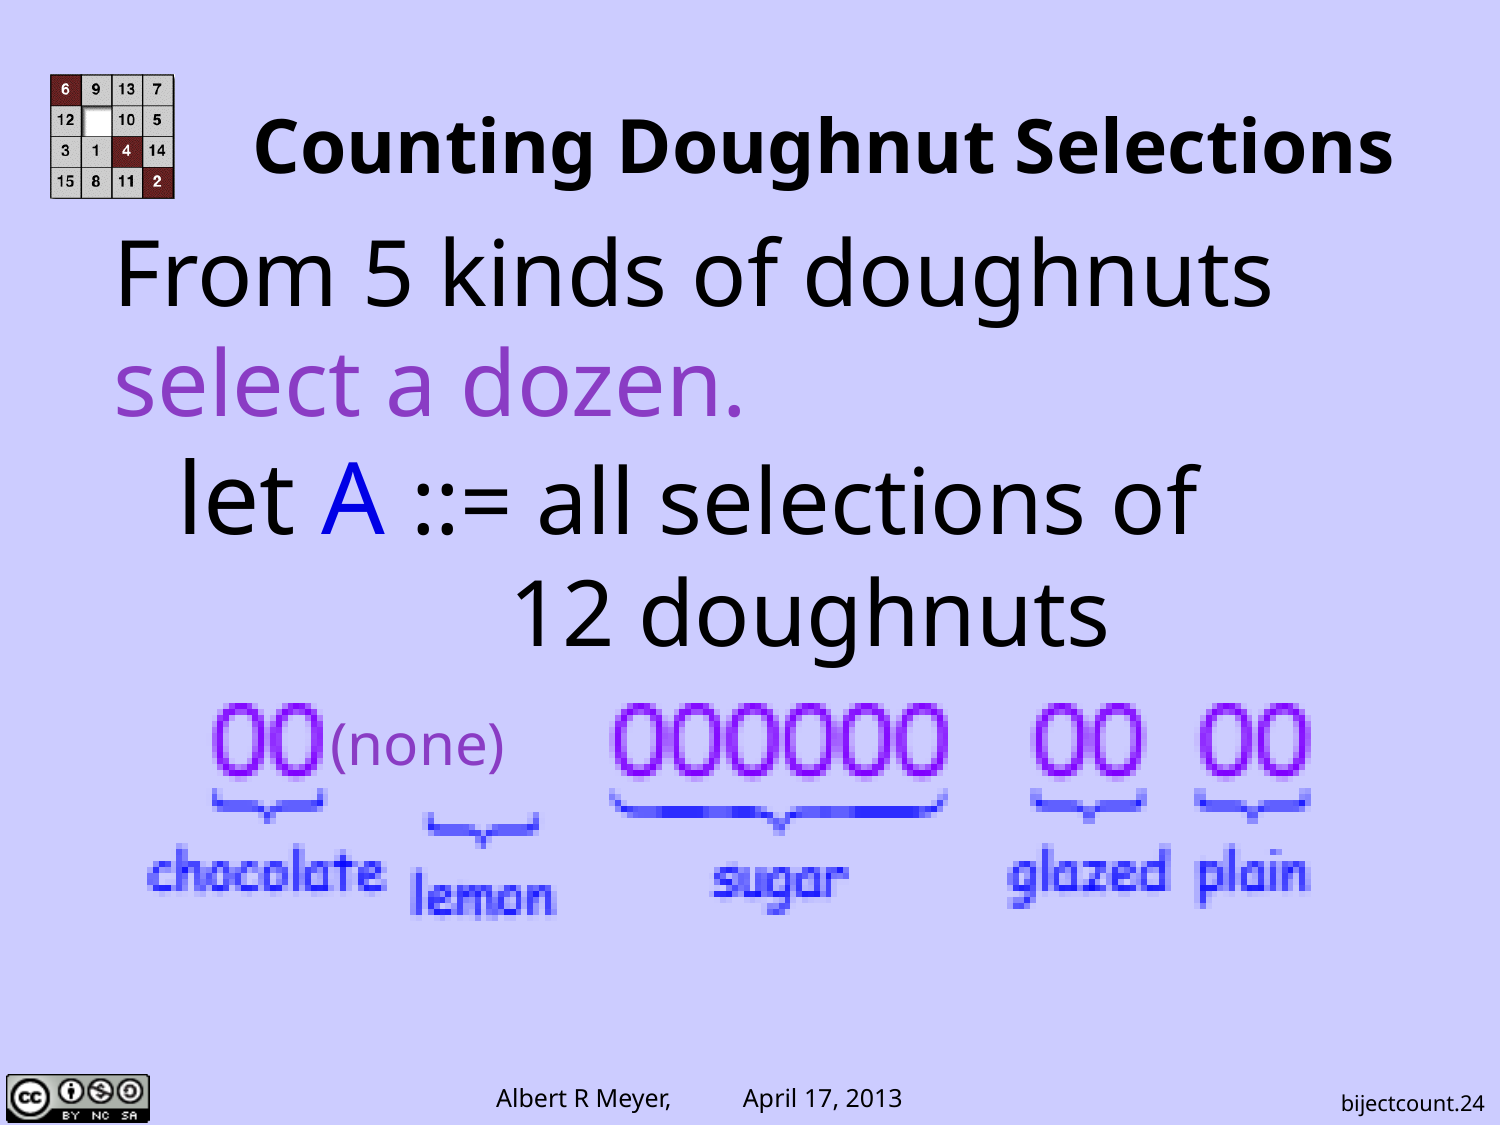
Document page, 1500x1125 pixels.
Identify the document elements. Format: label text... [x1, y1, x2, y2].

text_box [136, 649, 1318, 929]
picture [50, 74, 175, 199]
picture [6, 1074, 150, 1123]
slide_number bijectcount.24 [1249, 1082, 1500, 1125]
text_box let A ::= all selections of 12 doughnuts [162, 427, 1315, 648]
title Counting Doughnut Selections [237, 49, 1476, 238]
text_box From 5 kinds of doughnuts select a dozen. [98, 207, 1403, 442]
